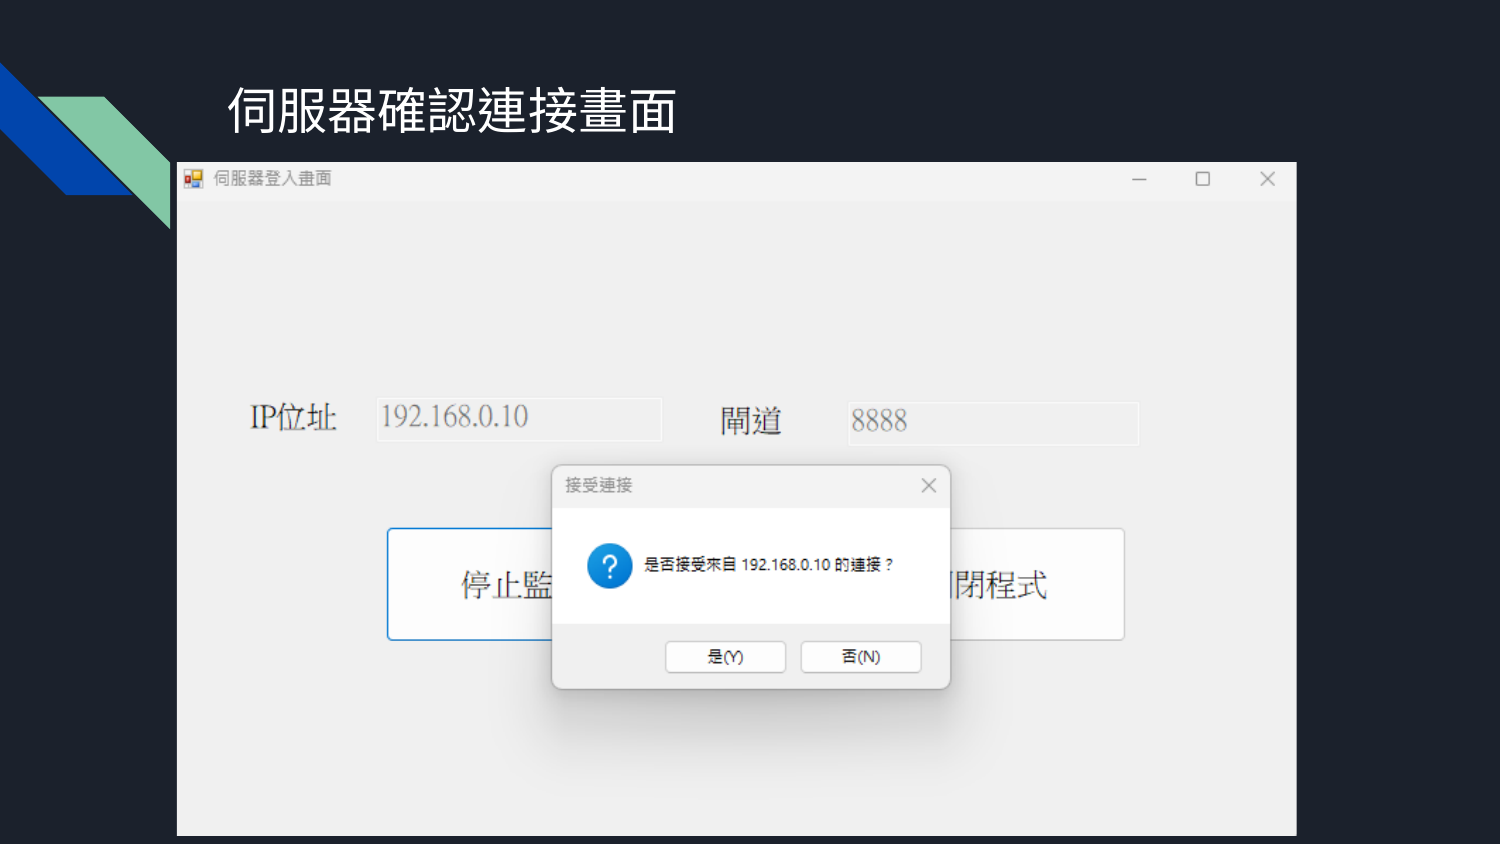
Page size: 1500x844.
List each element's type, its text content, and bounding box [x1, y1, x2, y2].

title 伺服器確認連接畫面 [212, 64, 1368, 215]
picture [176, 162, 1297, 836]
